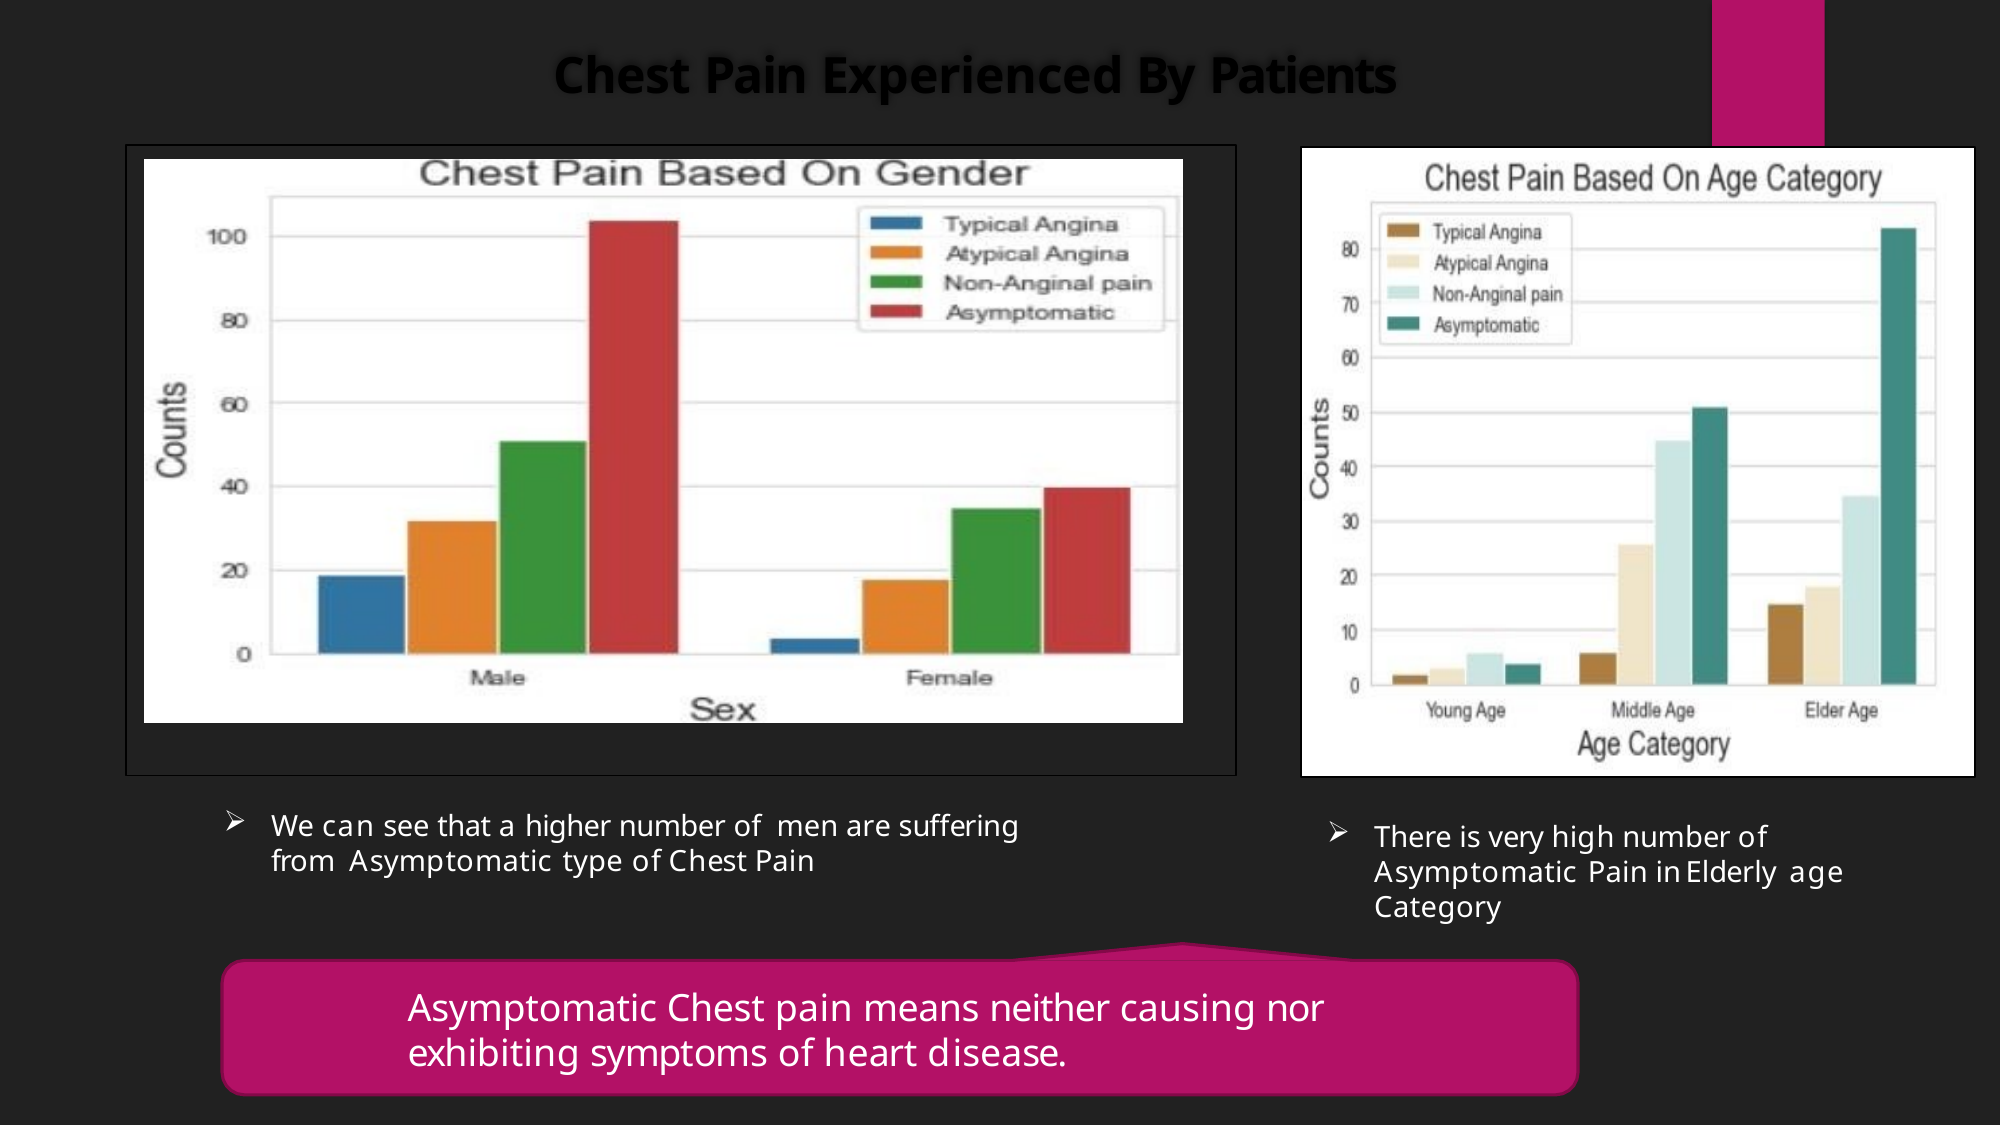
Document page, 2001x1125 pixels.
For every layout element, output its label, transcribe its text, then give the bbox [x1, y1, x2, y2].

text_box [220, 941, 1580, 1097]
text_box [1706, 0, 1830, 146]
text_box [124, 143, 1238, 777]
text_box There is very high number of Asymptomatic Pain in Elderly age Category [1325, 816, 1882, 923]
title Chest Pain Experienced By Patients [551, 0, 1405, 104]
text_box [1299, 146, 1977, 779]
text_box We can see that a higher number of men are suffering from Asymptomatic type of Chest Pain [222, 804, 1075, 877]
